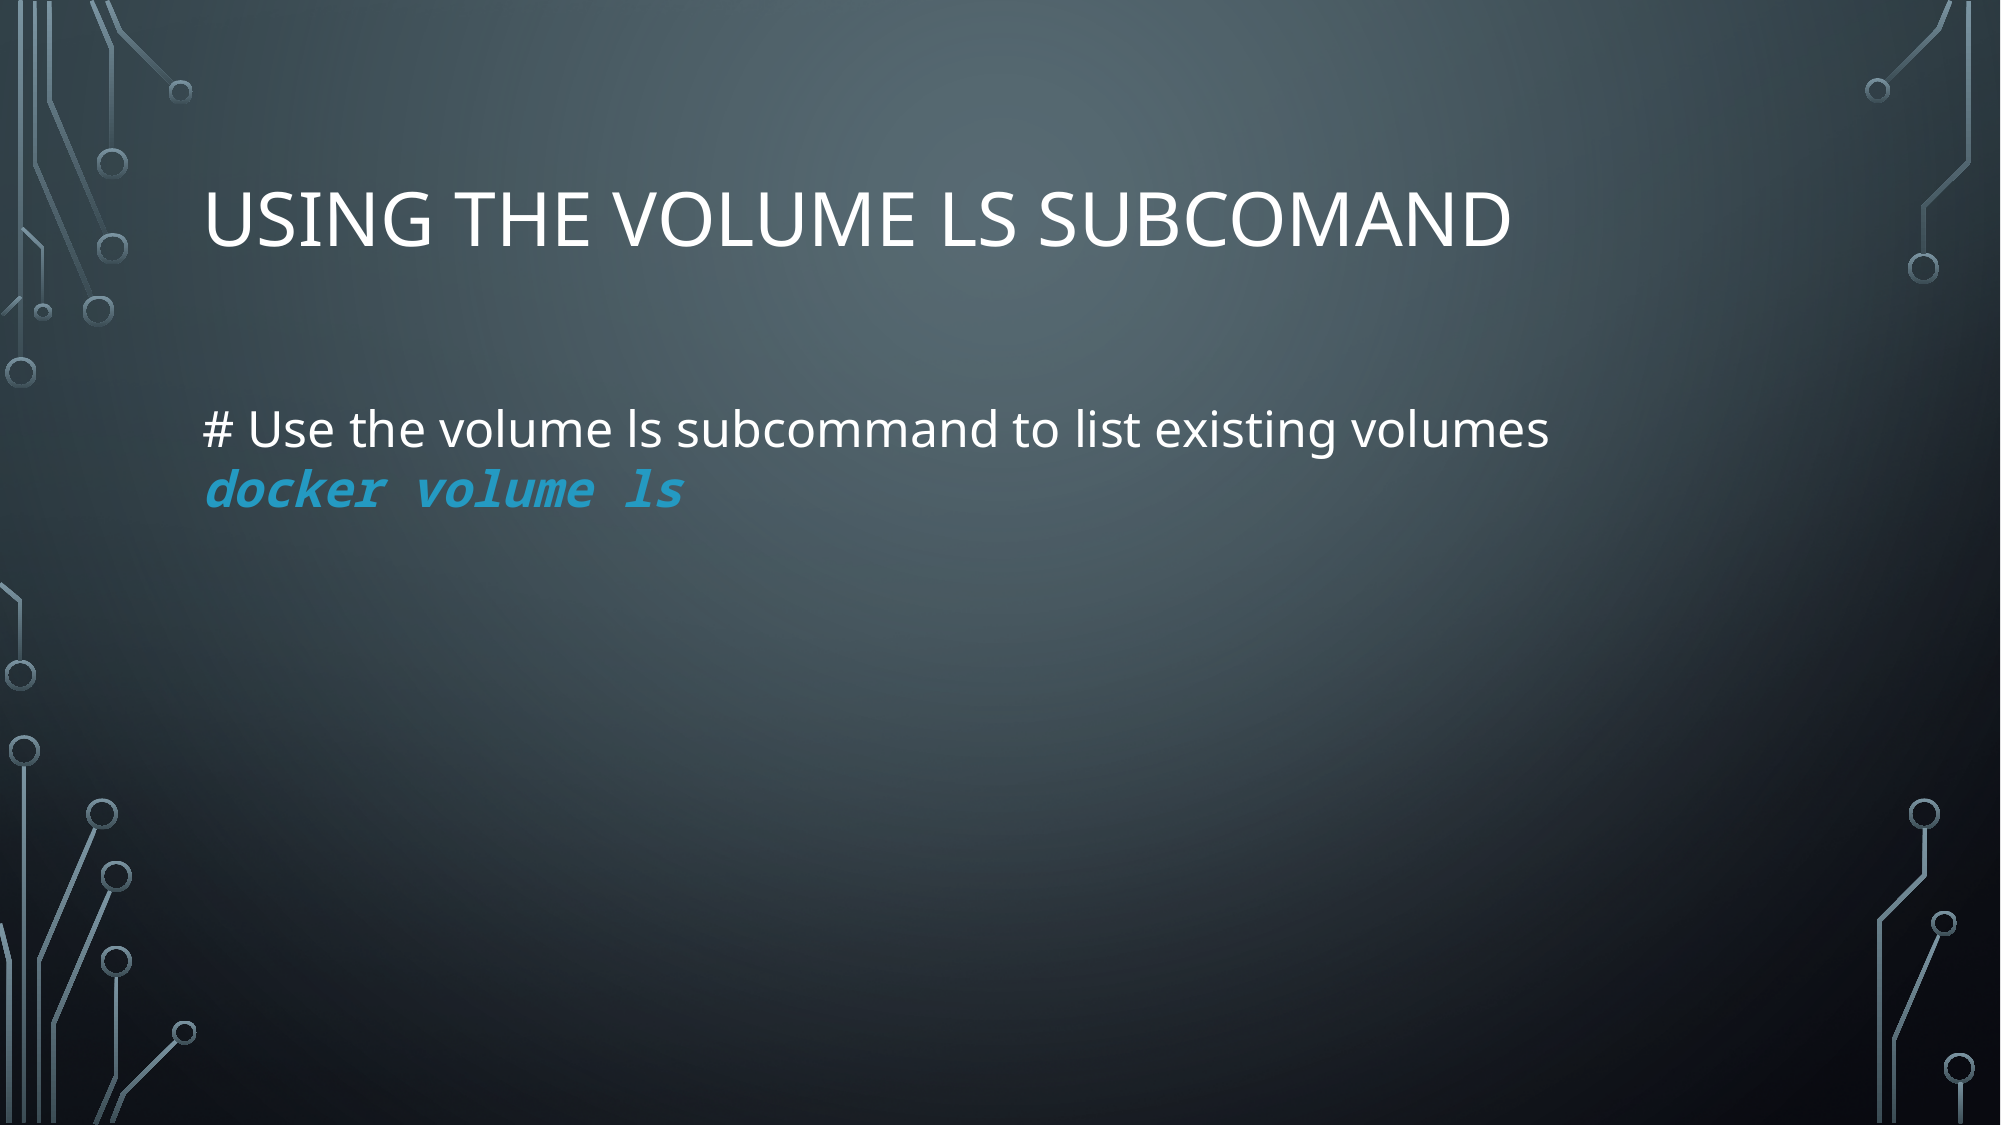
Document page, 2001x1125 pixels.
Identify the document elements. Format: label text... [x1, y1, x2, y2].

text_box # Use the volume ls subcommand to list existing volumes docker volume ls [187, 269, 1842, 525]
title Using the volume ls subcomand [187, 101, 1813, 269]
